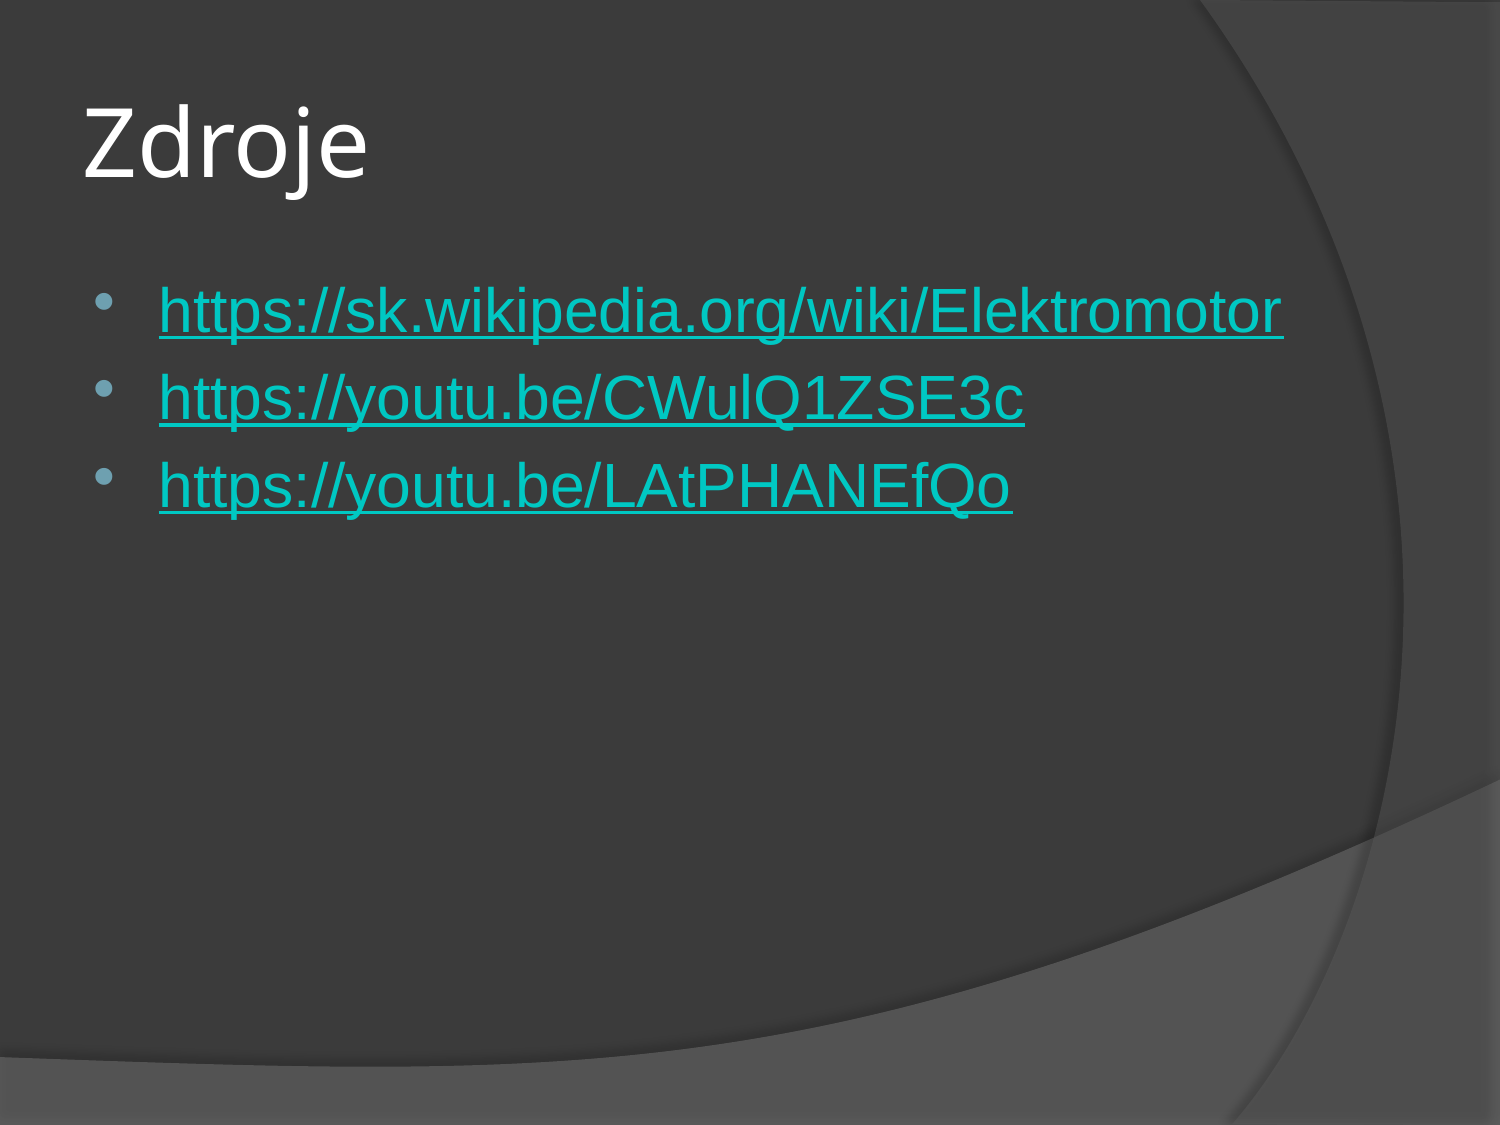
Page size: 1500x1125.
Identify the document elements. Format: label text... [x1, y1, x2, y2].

list https://sk.wikipedia.org/wiki/Elektromotor https://youtu.be/CWulQ1ZSE3c https://youtu.be/LAtPHANEfQo [75, 262, 1300, 1005]
title Zdroje [75, 45, 1300, 233]
